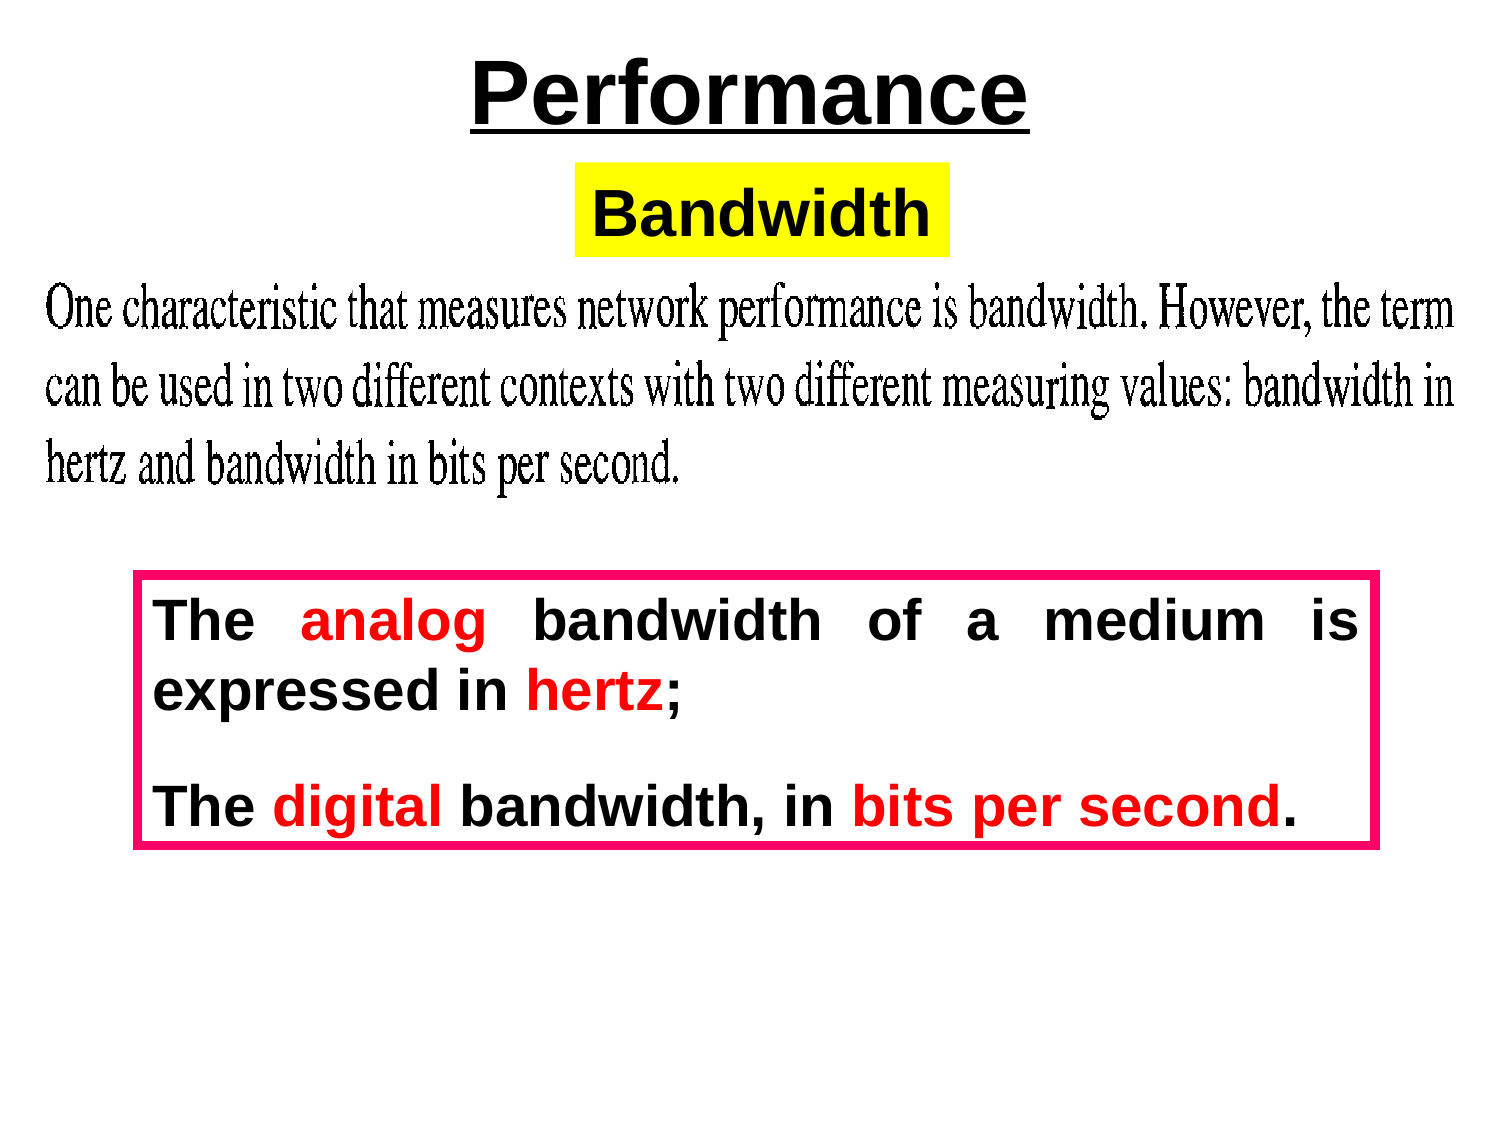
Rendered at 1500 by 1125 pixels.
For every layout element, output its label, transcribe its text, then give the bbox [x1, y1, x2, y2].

text_box Performance [112, 24, 1388, 213]
text_box Bandwidth [574, 162, 950, 257]
picture [37, 262, 1476, 526]
text_box The analog bandwidth of a medium is expressed in hertz; The digital bandwidth, in bits per second. [137, 575, 1375, 846]
